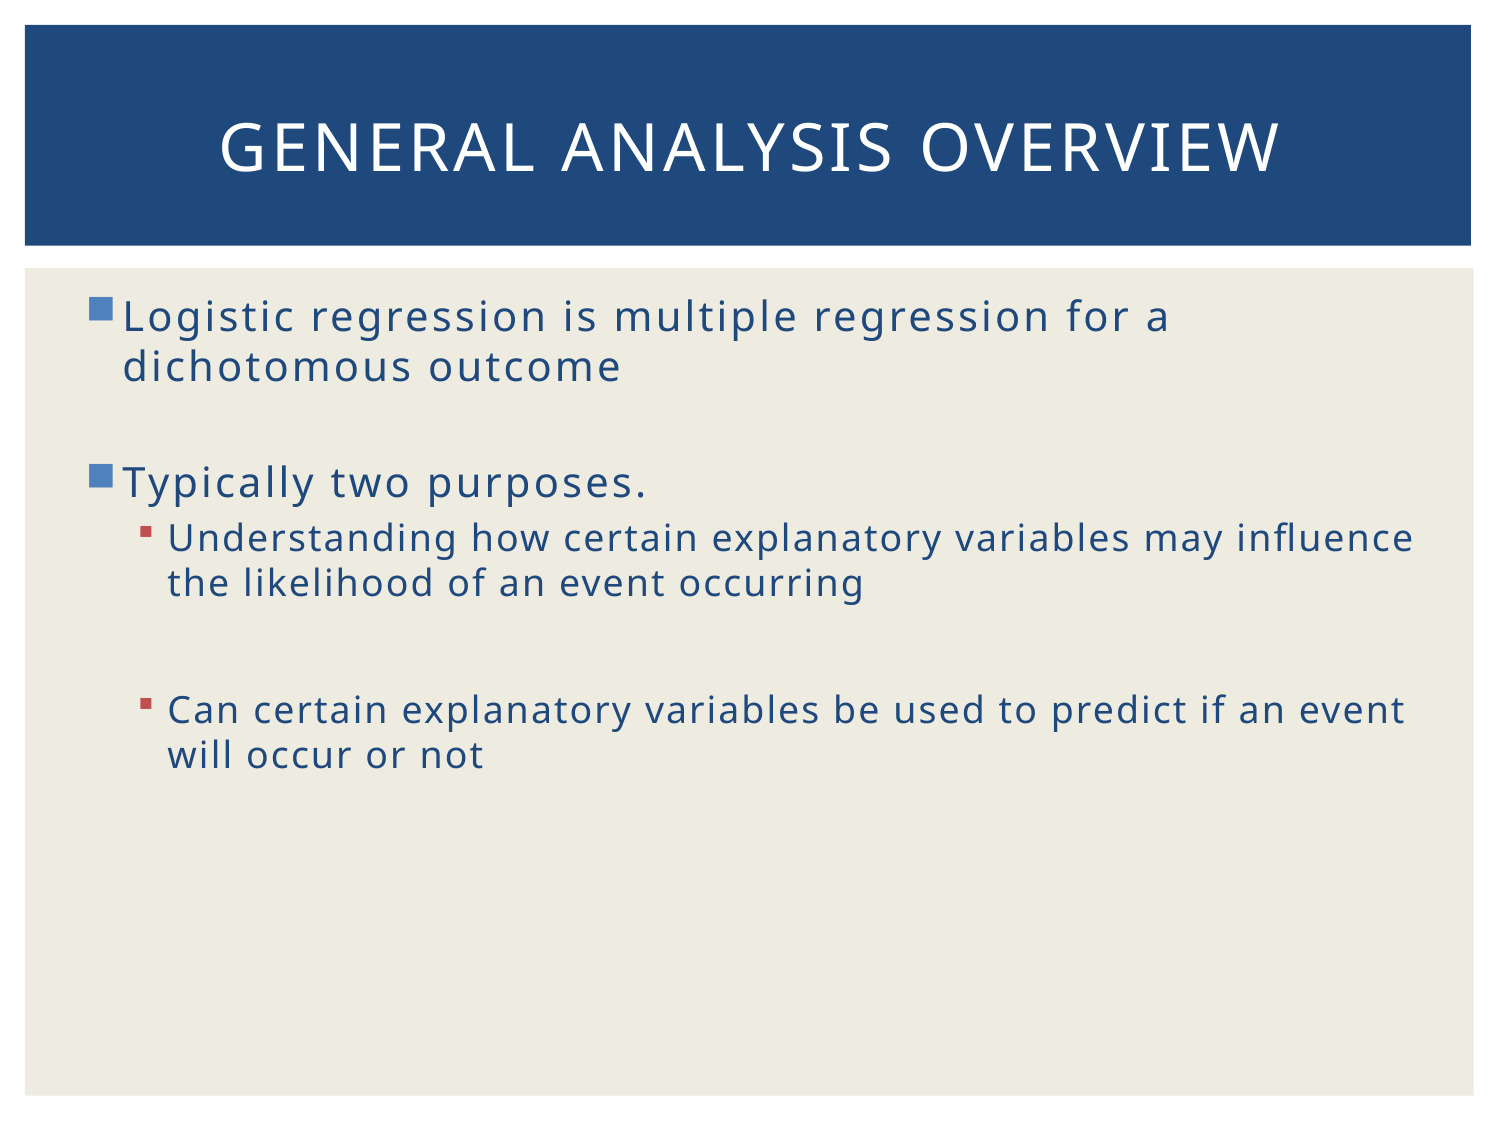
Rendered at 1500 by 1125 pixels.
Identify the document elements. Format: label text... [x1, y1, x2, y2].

list Logistic regression is multiple regression for a dichotomous outcome Typically two purposes. Understanding how certain explanatory variables may influence the likelihood of an event occurring Can certain explanatory variables be used to predict if an event will occur or not [62, 282, 1442, 1005]
title General Analysis Overview [62, 58, 1438, 232]
